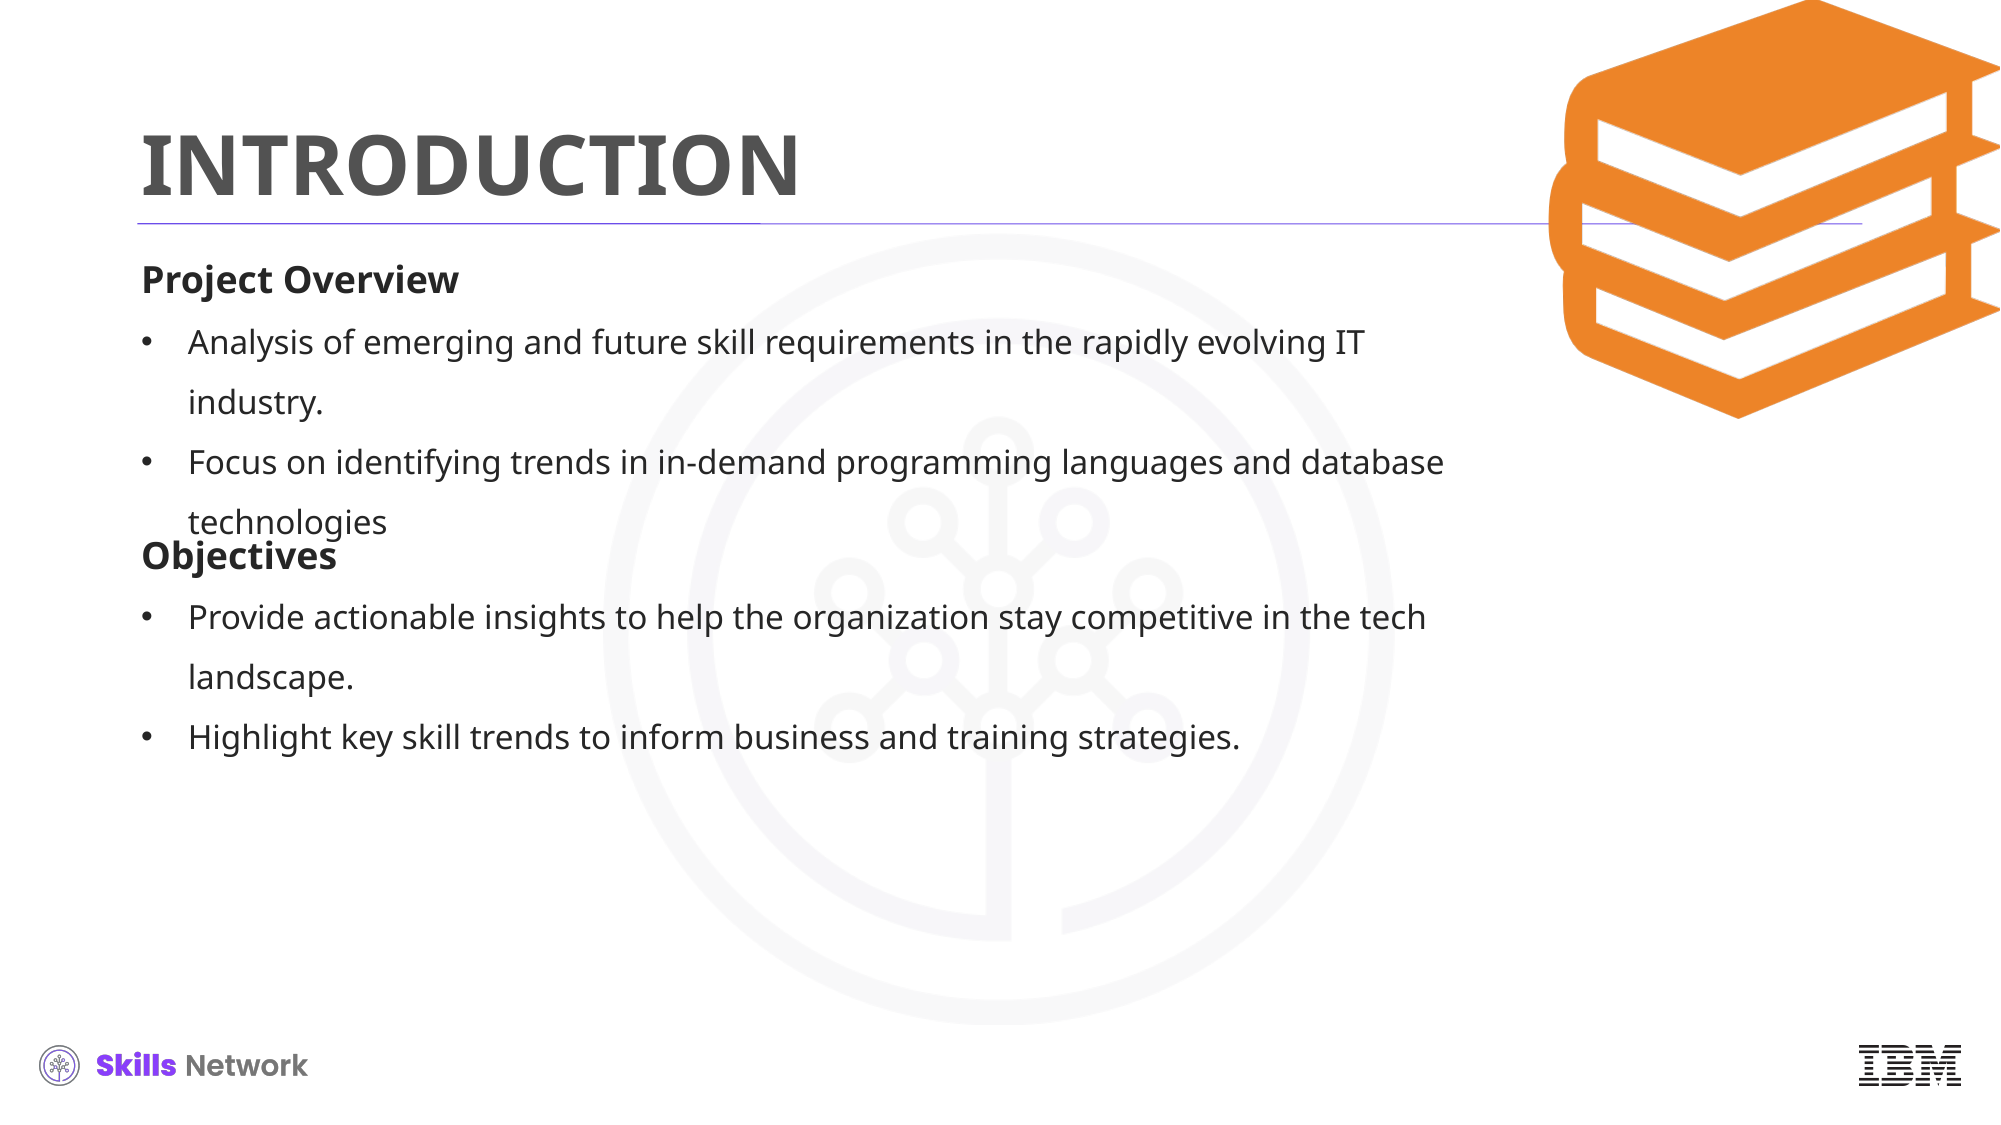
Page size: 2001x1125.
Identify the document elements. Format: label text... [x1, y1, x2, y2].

text_box Project Overview Analysis of emerging and future skill requirements in the rapidly evolving IT industry. Focus on identifying trends in in-demand programming languages and database technologies [126, 226, 1496, 501]
text_box Objectives Provide actionable insights to help the organization stay competitive in the tech landscape. Highlight key skill trends to inform business and training strategies. [126, 501, 1496, 764]
picture [1523, 0, 2000, 459]
picture [39, 1045, 308, 1086]
picture [1859, 1045, 1961, 1086]
title INTRODUCTION [126, 59, 1381, 226]
